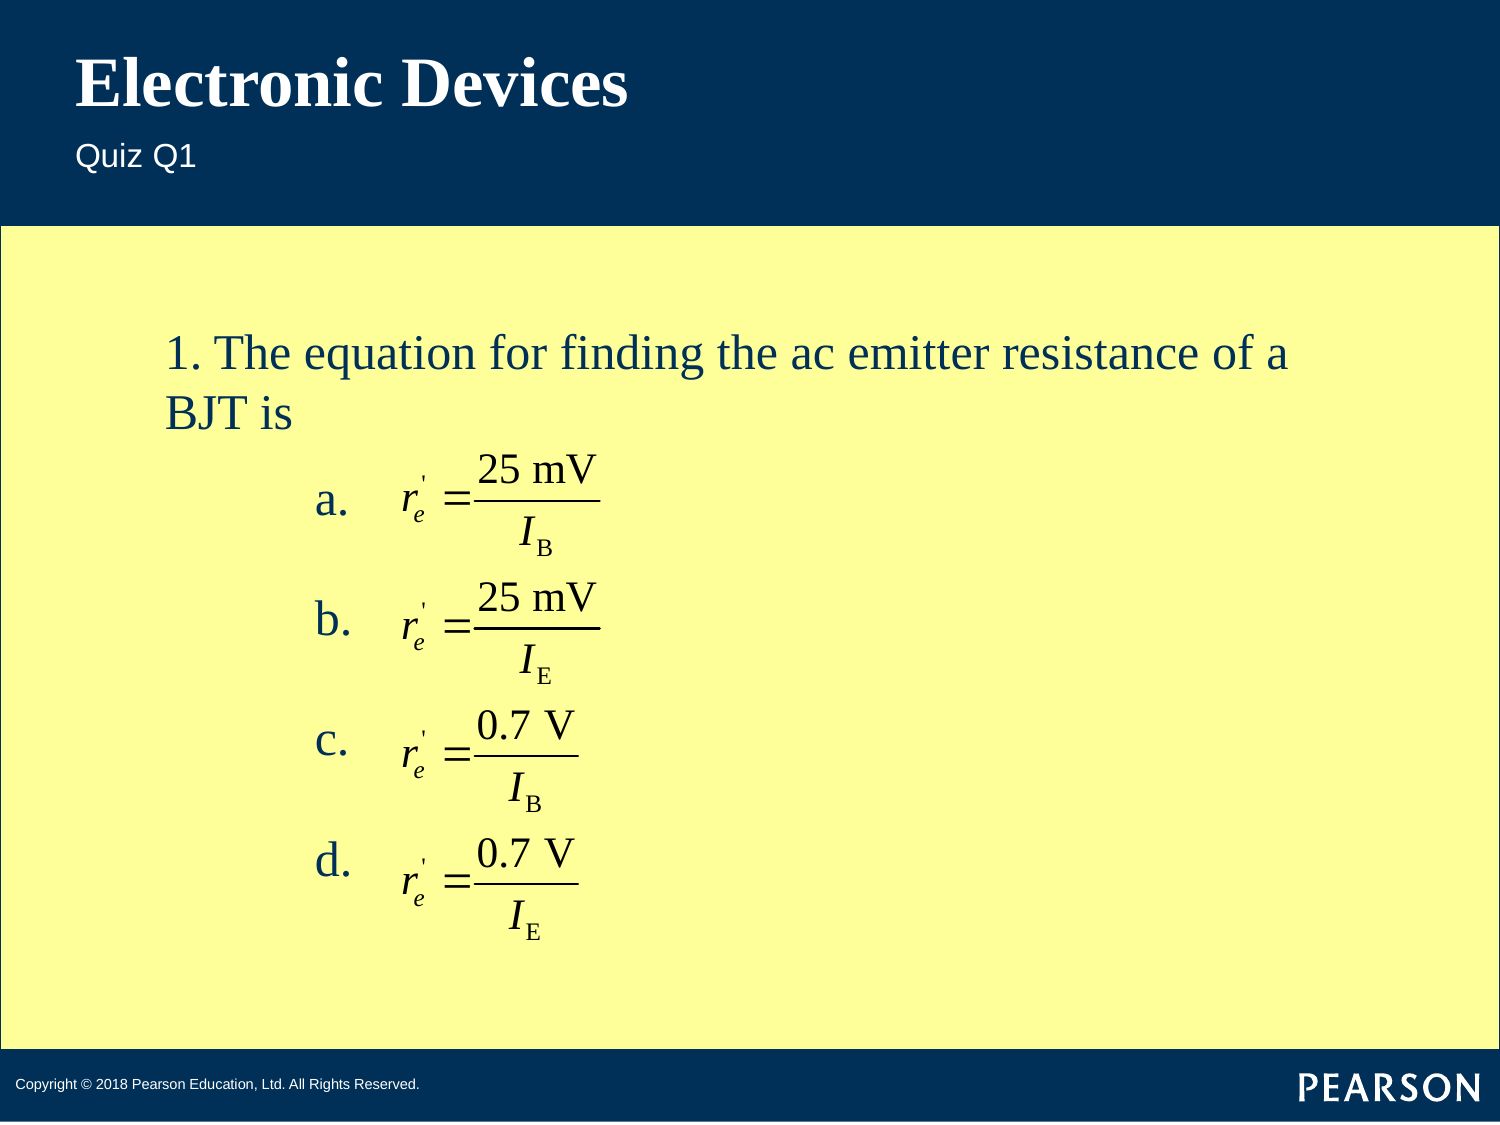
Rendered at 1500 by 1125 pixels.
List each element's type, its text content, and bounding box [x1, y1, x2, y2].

list Quiz Q1 [75, 133, 1425, 200]
text_box 1. The equation for finding the ac emitter resistance of a BJT is a. b. c. d. [150, 312, 1375, 894]
text_box [0, 224, 1500, 1050]
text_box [394, 441, 609, 950]
title Electronic Devices [75, 35, 1425, 133]
